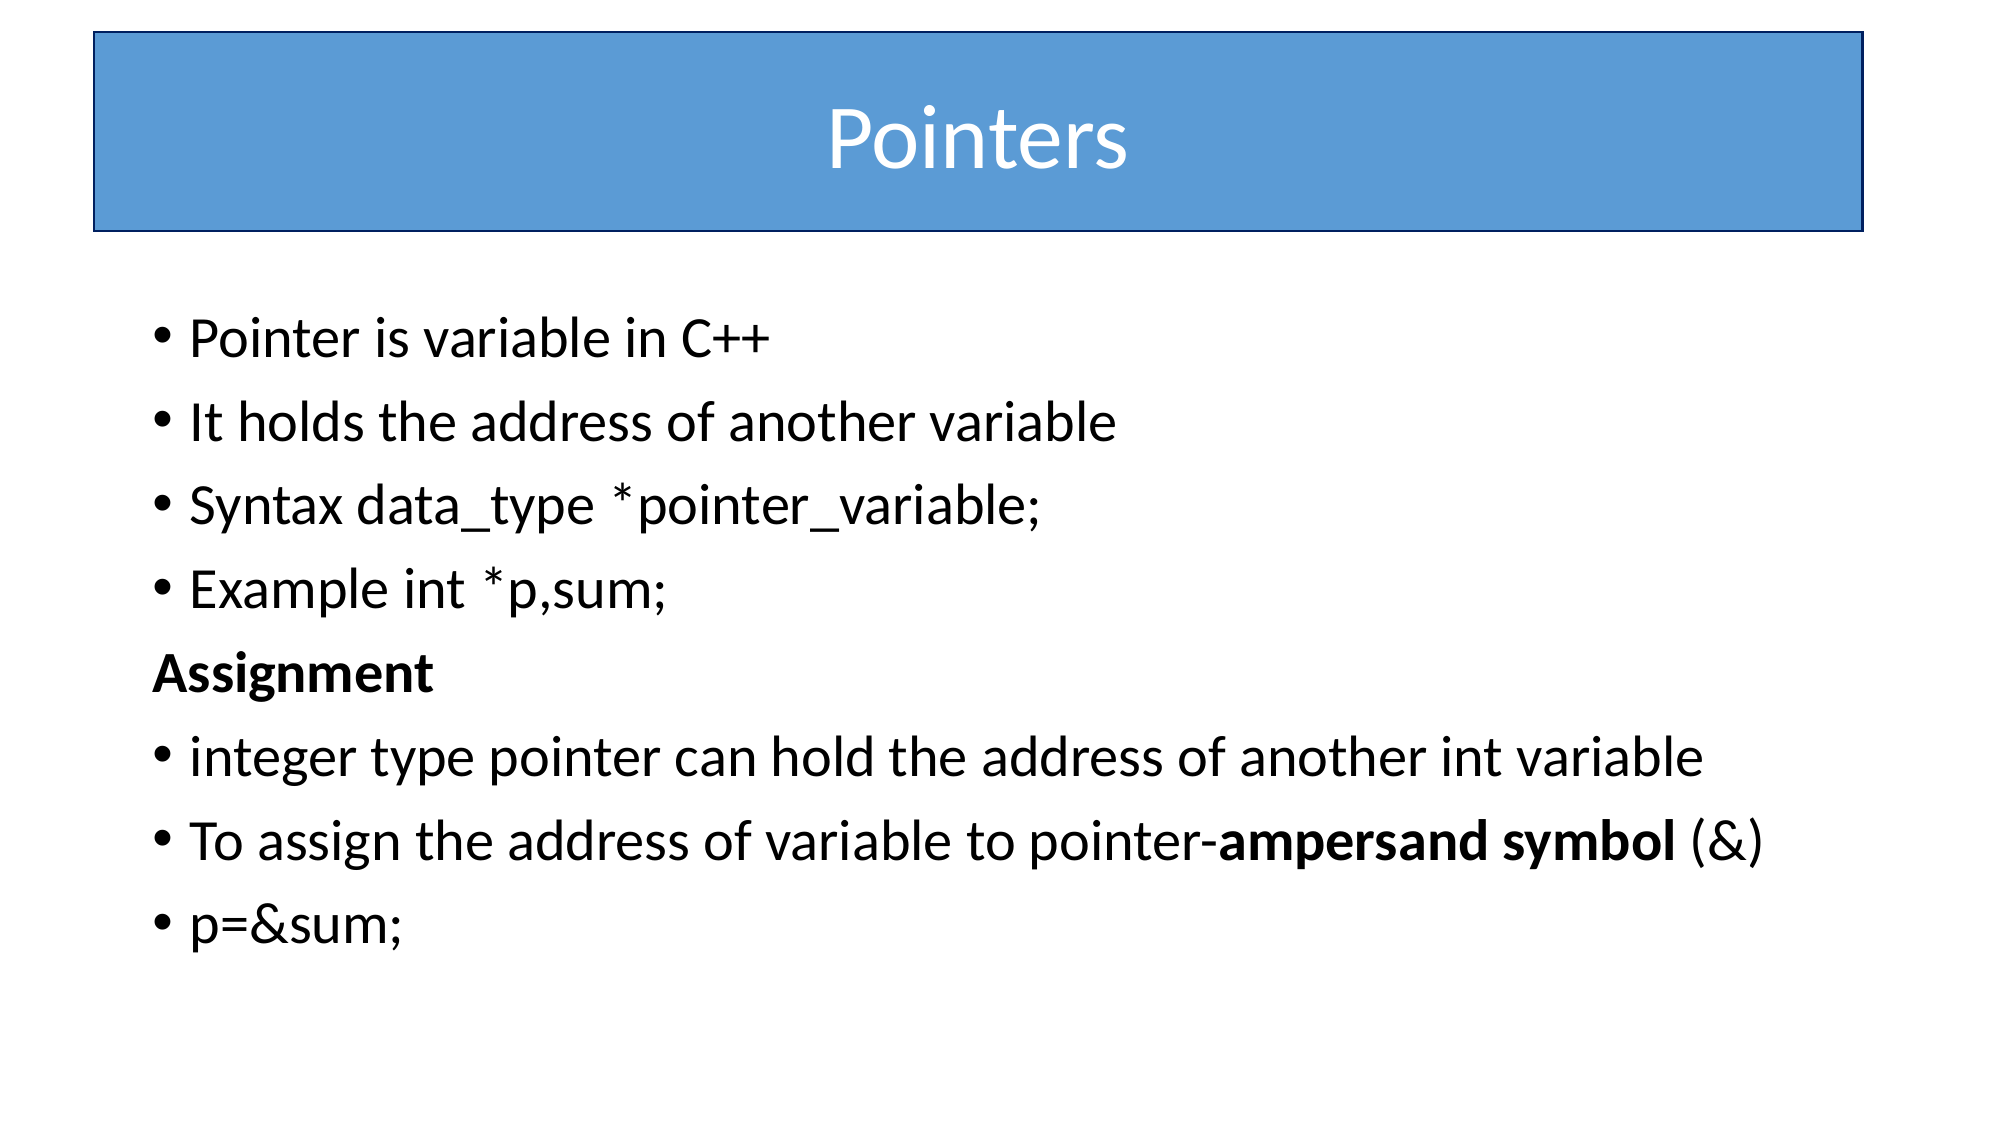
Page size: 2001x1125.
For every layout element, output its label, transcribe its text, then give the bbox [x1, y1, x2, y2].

list Pointer is variable in C++ It holds the address of another variable Syntax data_type *pointer_variable; Example int *p,sum; Assignment integer type pointer can hold the address of another int variable To assign the address of variable to pointer-ampersand symbol (&) p=&sum; [137, 299, 1863, 1014]
text_box Pointers [93, 31, 1864, 232]
